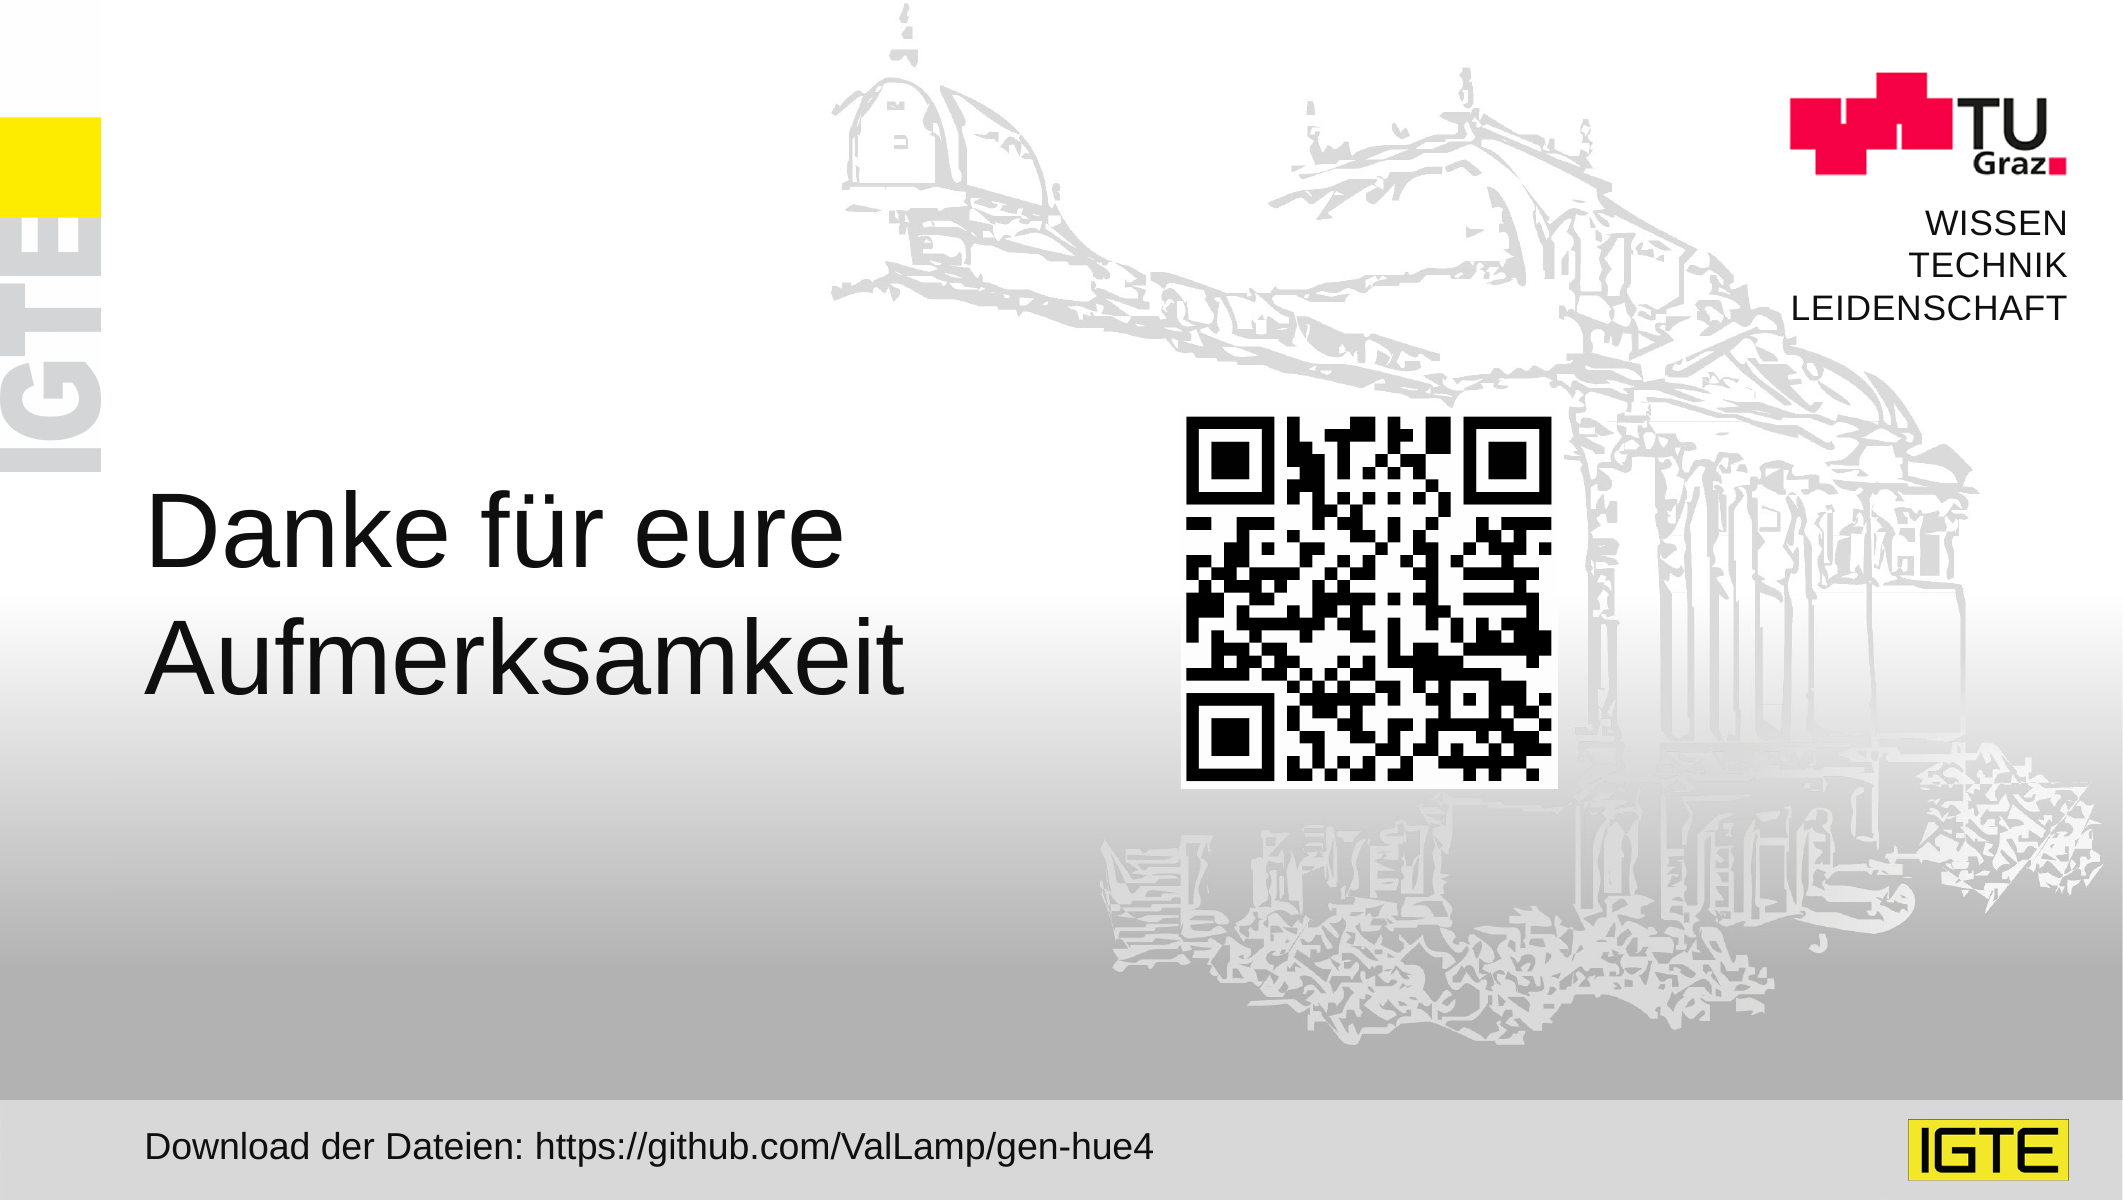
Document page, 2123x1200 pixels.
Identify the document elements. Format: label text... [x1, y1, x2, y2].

picture [0, 0, 2123, 1200]
picture [0, 0, 101, 472]
list Download der Dateien: https://github.com/ValLamp/gen-hue4 [144, 1121, 1871, 1169]
title Danke für eure Aufmerksamkeit [144, 317, 1565, 716]
